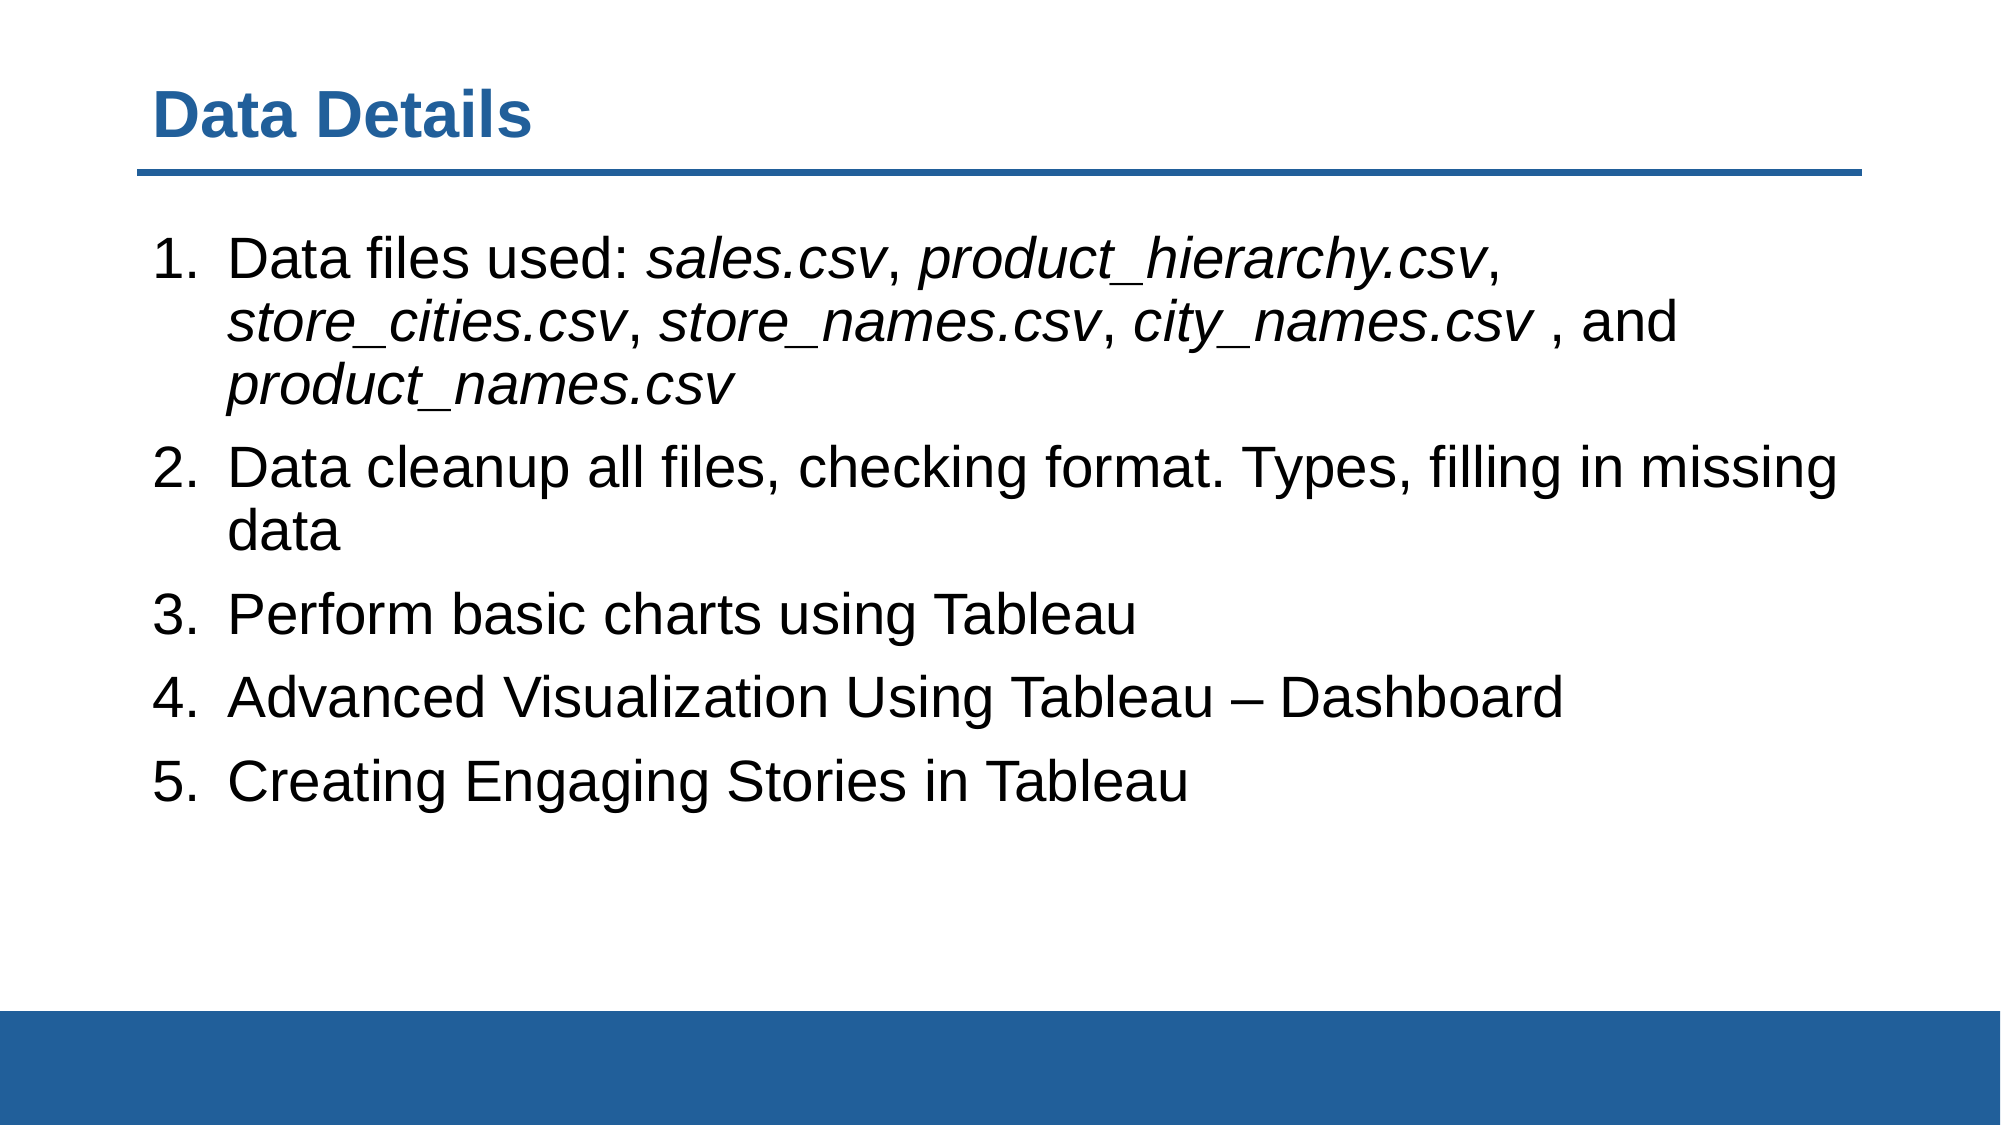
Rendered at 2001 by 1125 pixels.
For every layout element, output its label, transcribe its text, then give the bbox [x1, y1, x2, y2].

list Data files used: sales.csv, product_hierarchy.csv, store_cities.csv, store_names.csv, city_names.csv , and product_names.csv Data cleanup all files, checking format. Types, filling in missing data Perform basic charts using Tableau Advanced Visualization Using Tableau – Dashboard Creating Engaging Stories in Tableau [137, 220, 1863, 1014]
title Data Details [137, 59, 1863, 173]
